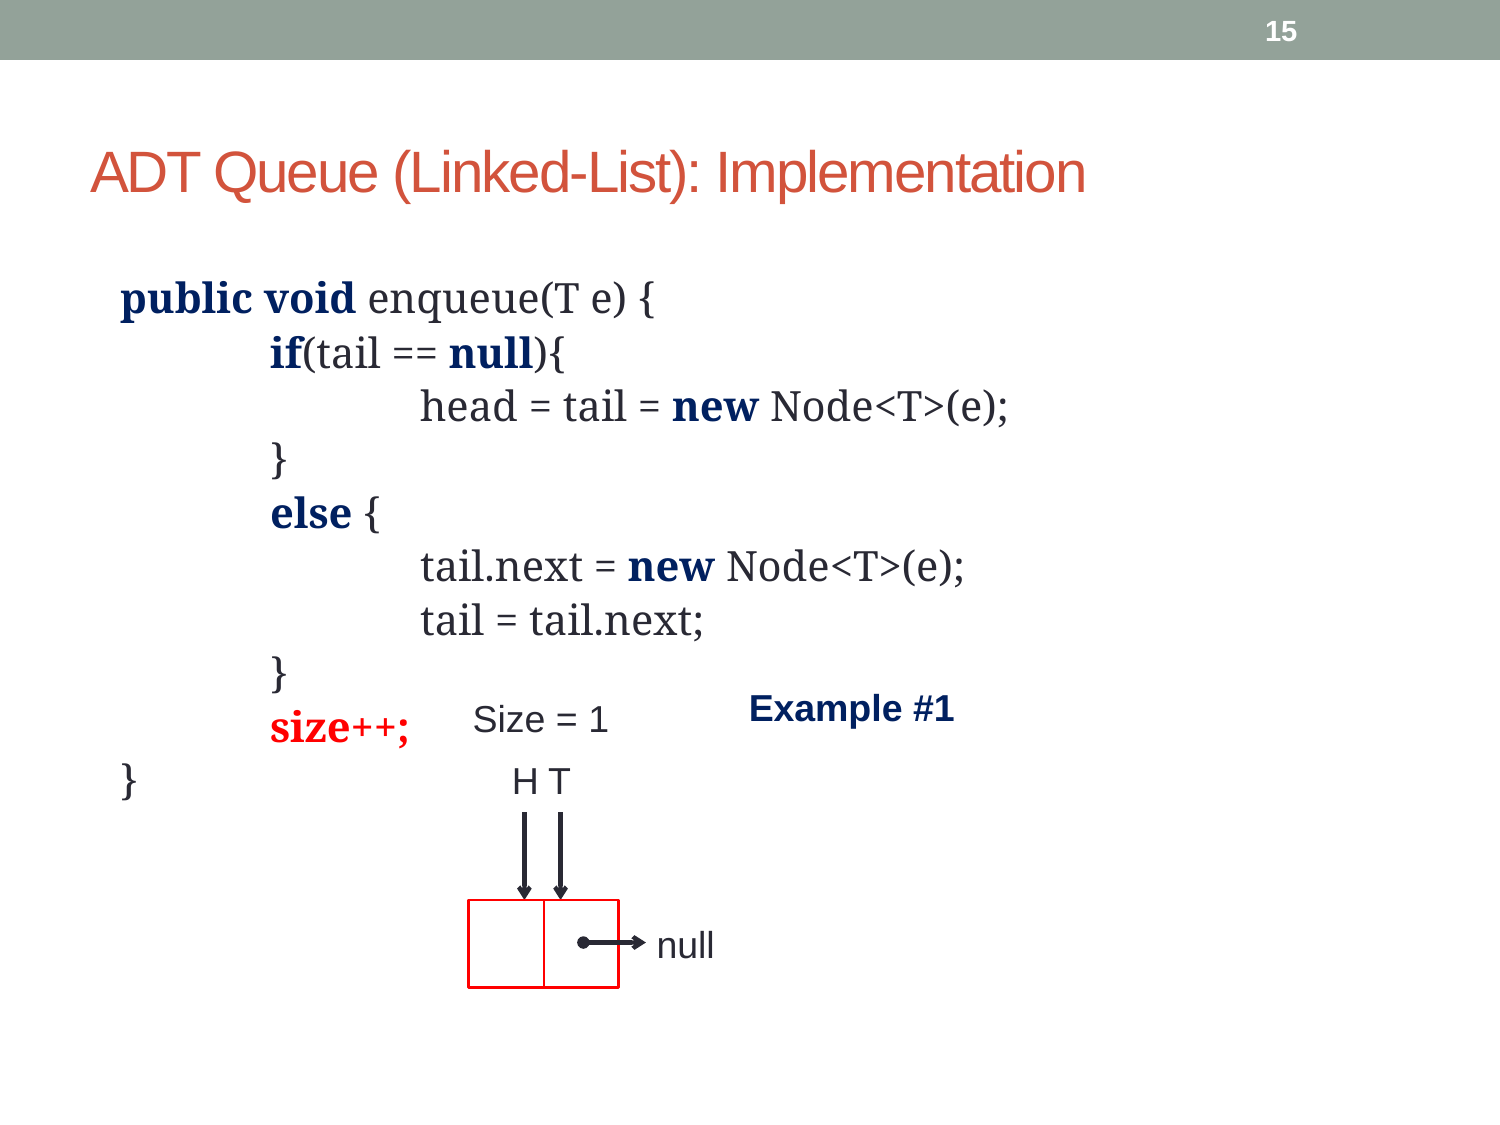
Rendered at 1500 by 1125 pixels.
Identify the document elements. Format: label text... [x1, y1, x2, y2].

text_box [621, 945, 632, 949]
text_box null [641, 913, 730, 974]
list public void enqueue(T e) { if(tail == null){ head = tail = new Node<T>(e); } else { tail.next = new Node<T>(e); tail = tail.next; } size++; } [75, 262, 1425, 1063]
text_box T [533, 749, 586, 810]
text_box [563, 816, 567, 886]
text_box Example #1 [733, 676, 970, 737]
slide_number 15 [1250, 3, 1425, 57]
text_box [588, 945, 621, 949]
text_box H [497, 749, 533, 810]
text_box [544, 903, 550, 990]
text_box [467, 898, 621, 990]
title ADT Queue (Linked-List): Implementation [75, 87, 1425, 250]
text_box [527, 816, 531, 886]
text_box Size = 1 [458, 687, 625, 748]
